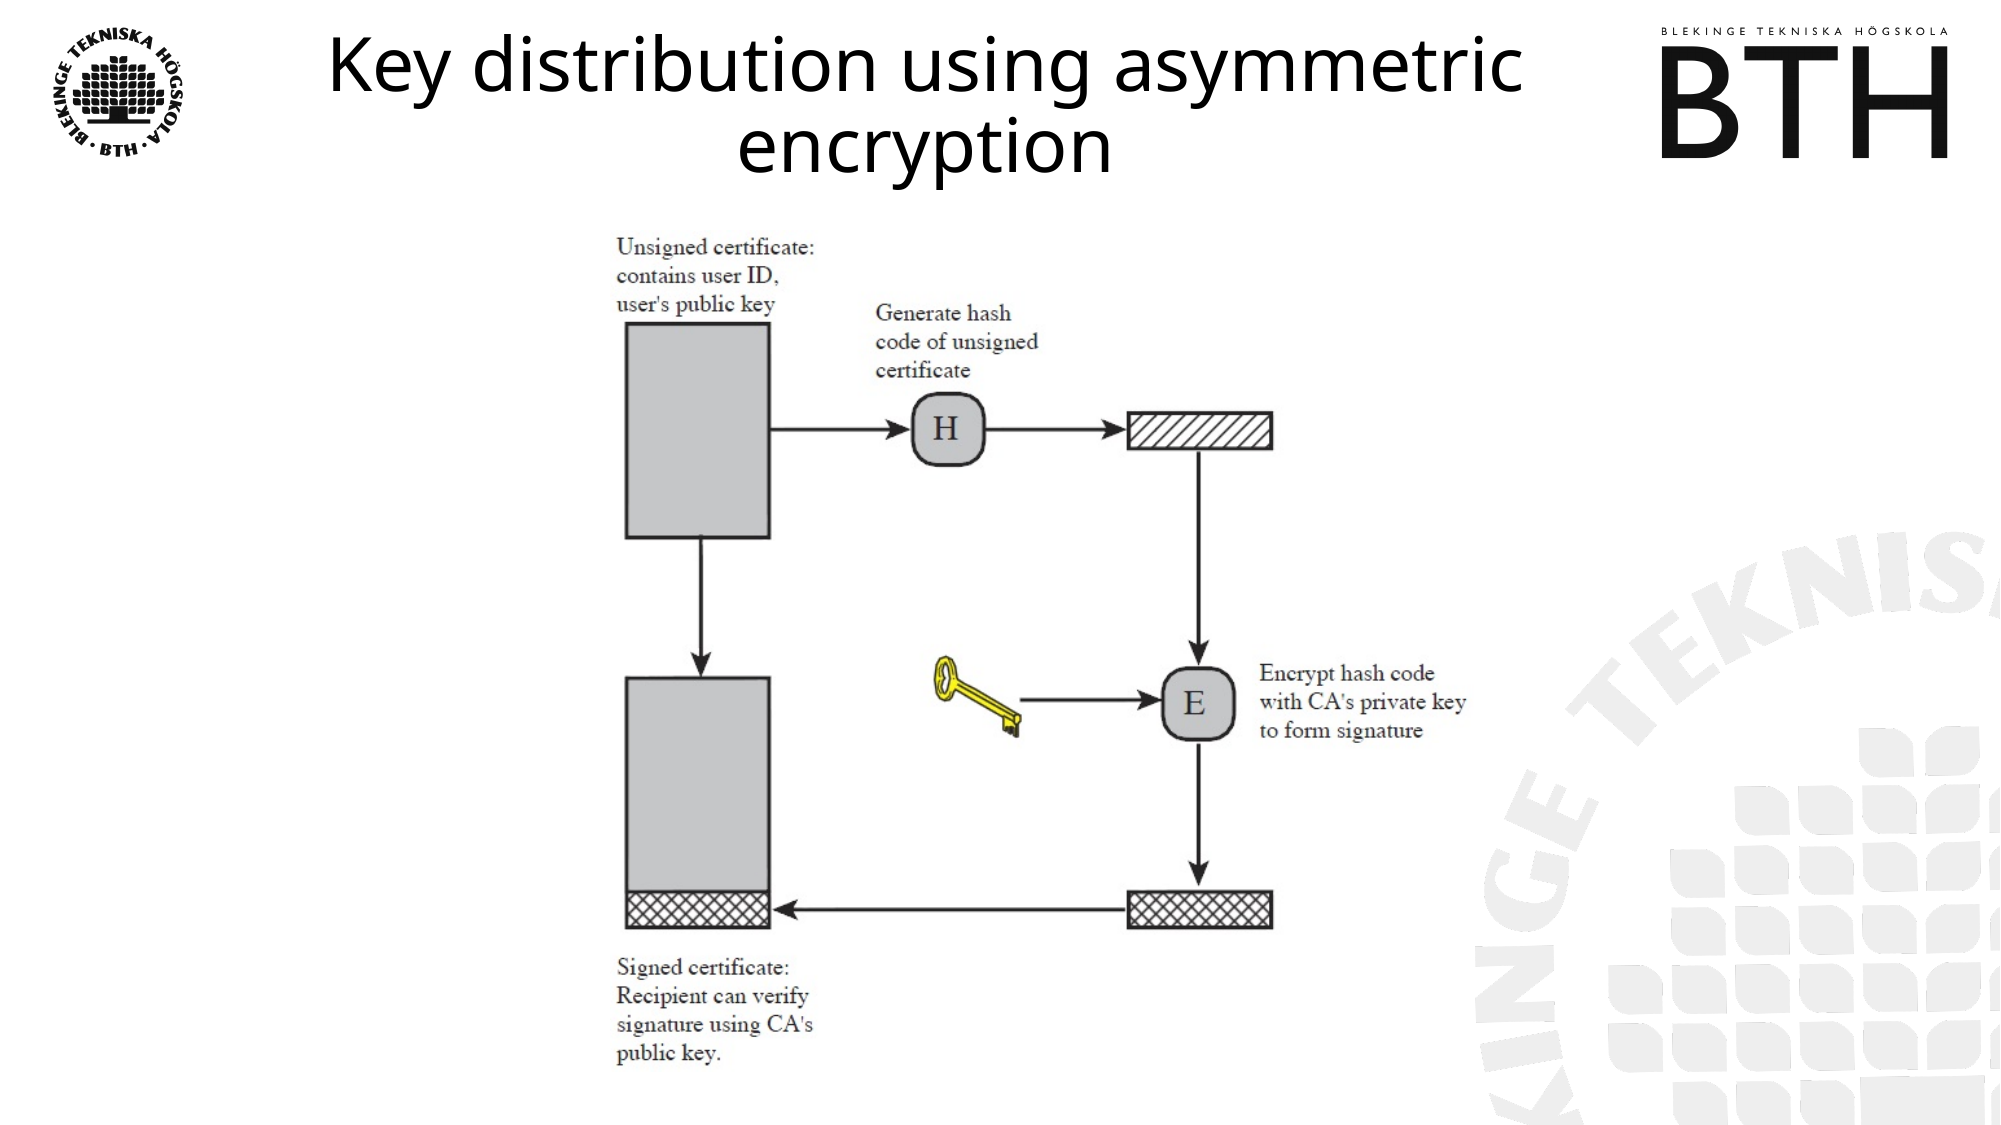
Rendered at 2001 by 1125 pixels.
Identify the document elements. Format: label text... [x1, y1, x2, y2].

picture [1475, 531, 2000, 1125]
title Key distribution using asymmetric encryption [191, 0, 1661, 217]
picture [610, 230, 1474, 1073]
picture [47, 21, 189, 163]
picture [1661, 21, 1953, 163]
